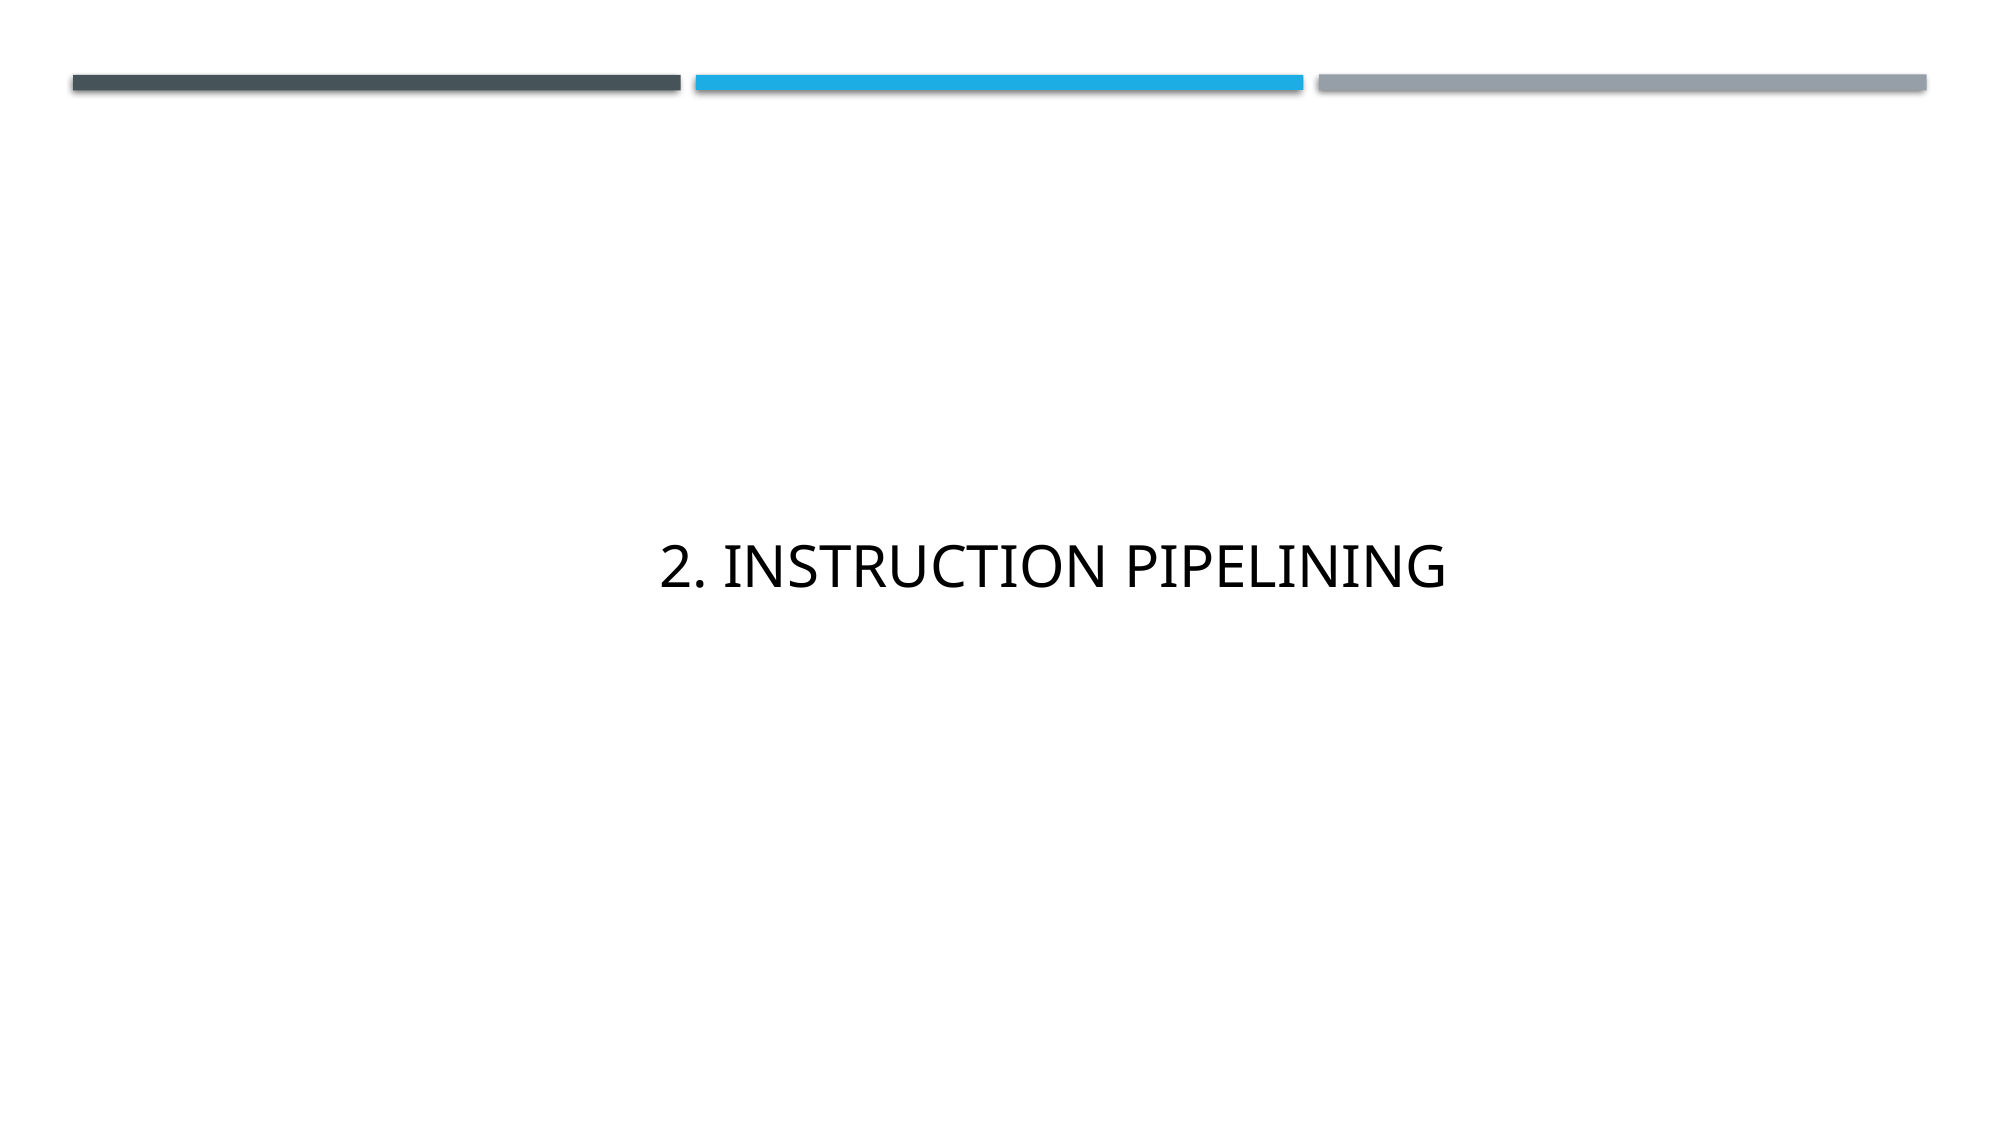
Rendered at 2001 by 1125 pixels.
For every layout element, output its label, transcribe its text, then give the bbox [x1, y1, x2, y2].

title 2. Instruction Pipelining [148, 444, 1959, 607]
